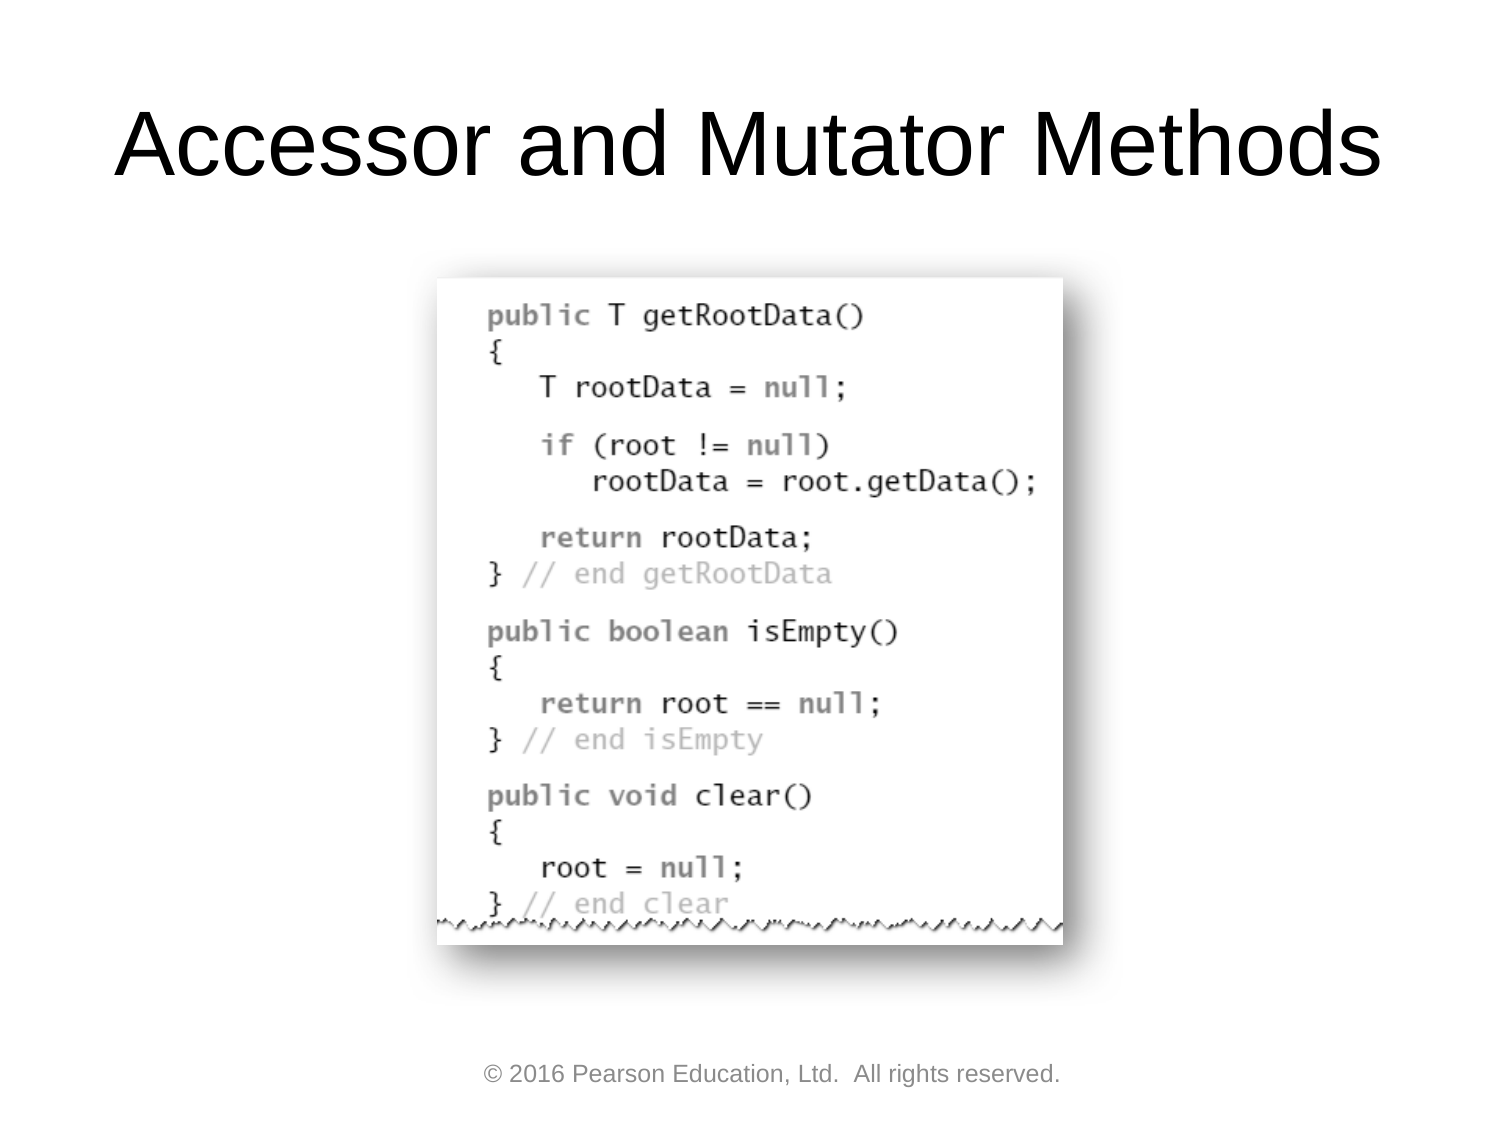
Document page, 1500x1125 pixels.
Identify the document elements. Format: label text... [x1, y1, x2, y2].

picture [437, 277, 1063, 946]
title Accessor and Mutator Methods [75, 45, 1425, 233]
footer © 2016 Pearson Education, Ltd. All rights reserved. [112, 1042, 1434, 1103]
